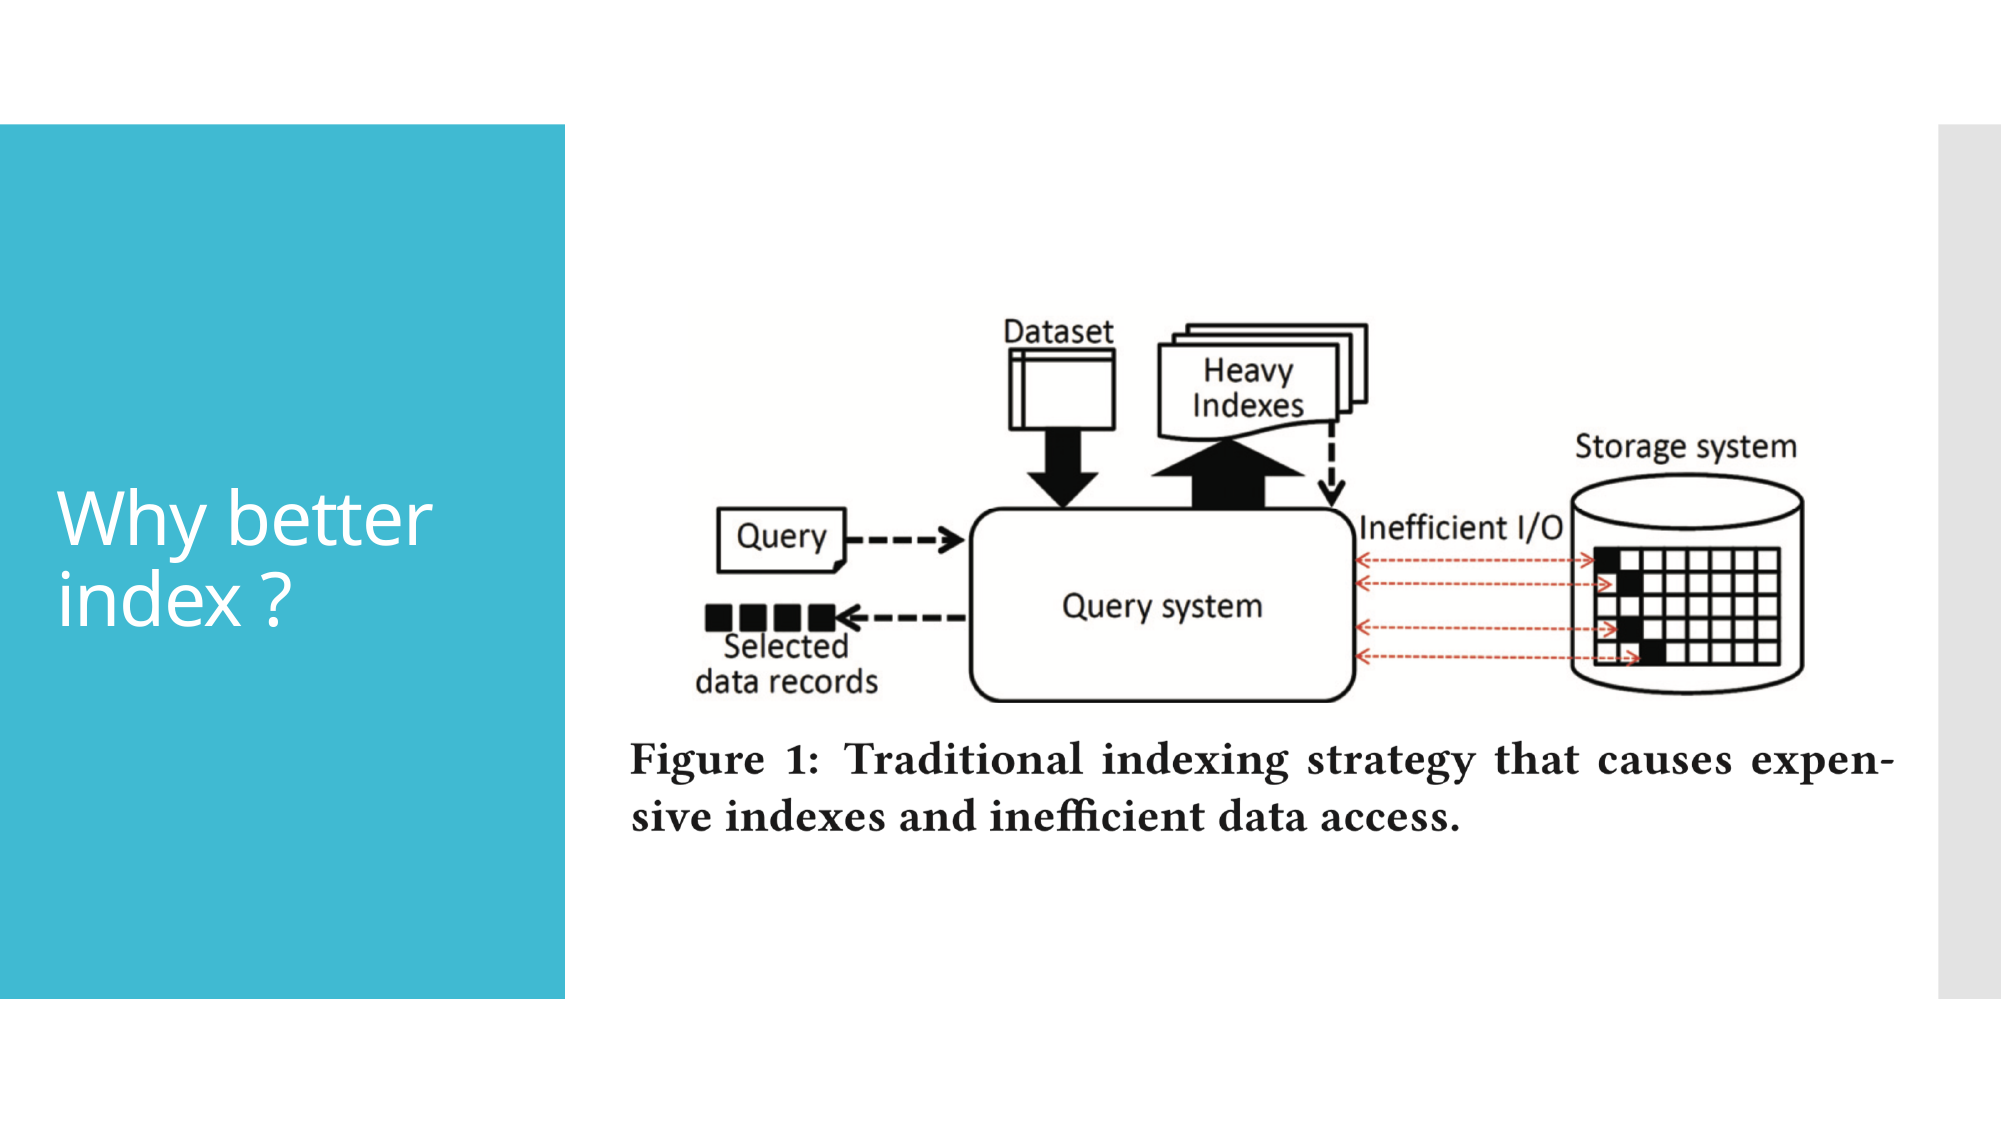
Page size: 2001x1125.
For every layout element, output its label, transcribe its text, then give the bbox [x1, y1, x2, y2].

title Why better index ? [41, 184, 525, 940]
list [598, 256, 1914, 867]
